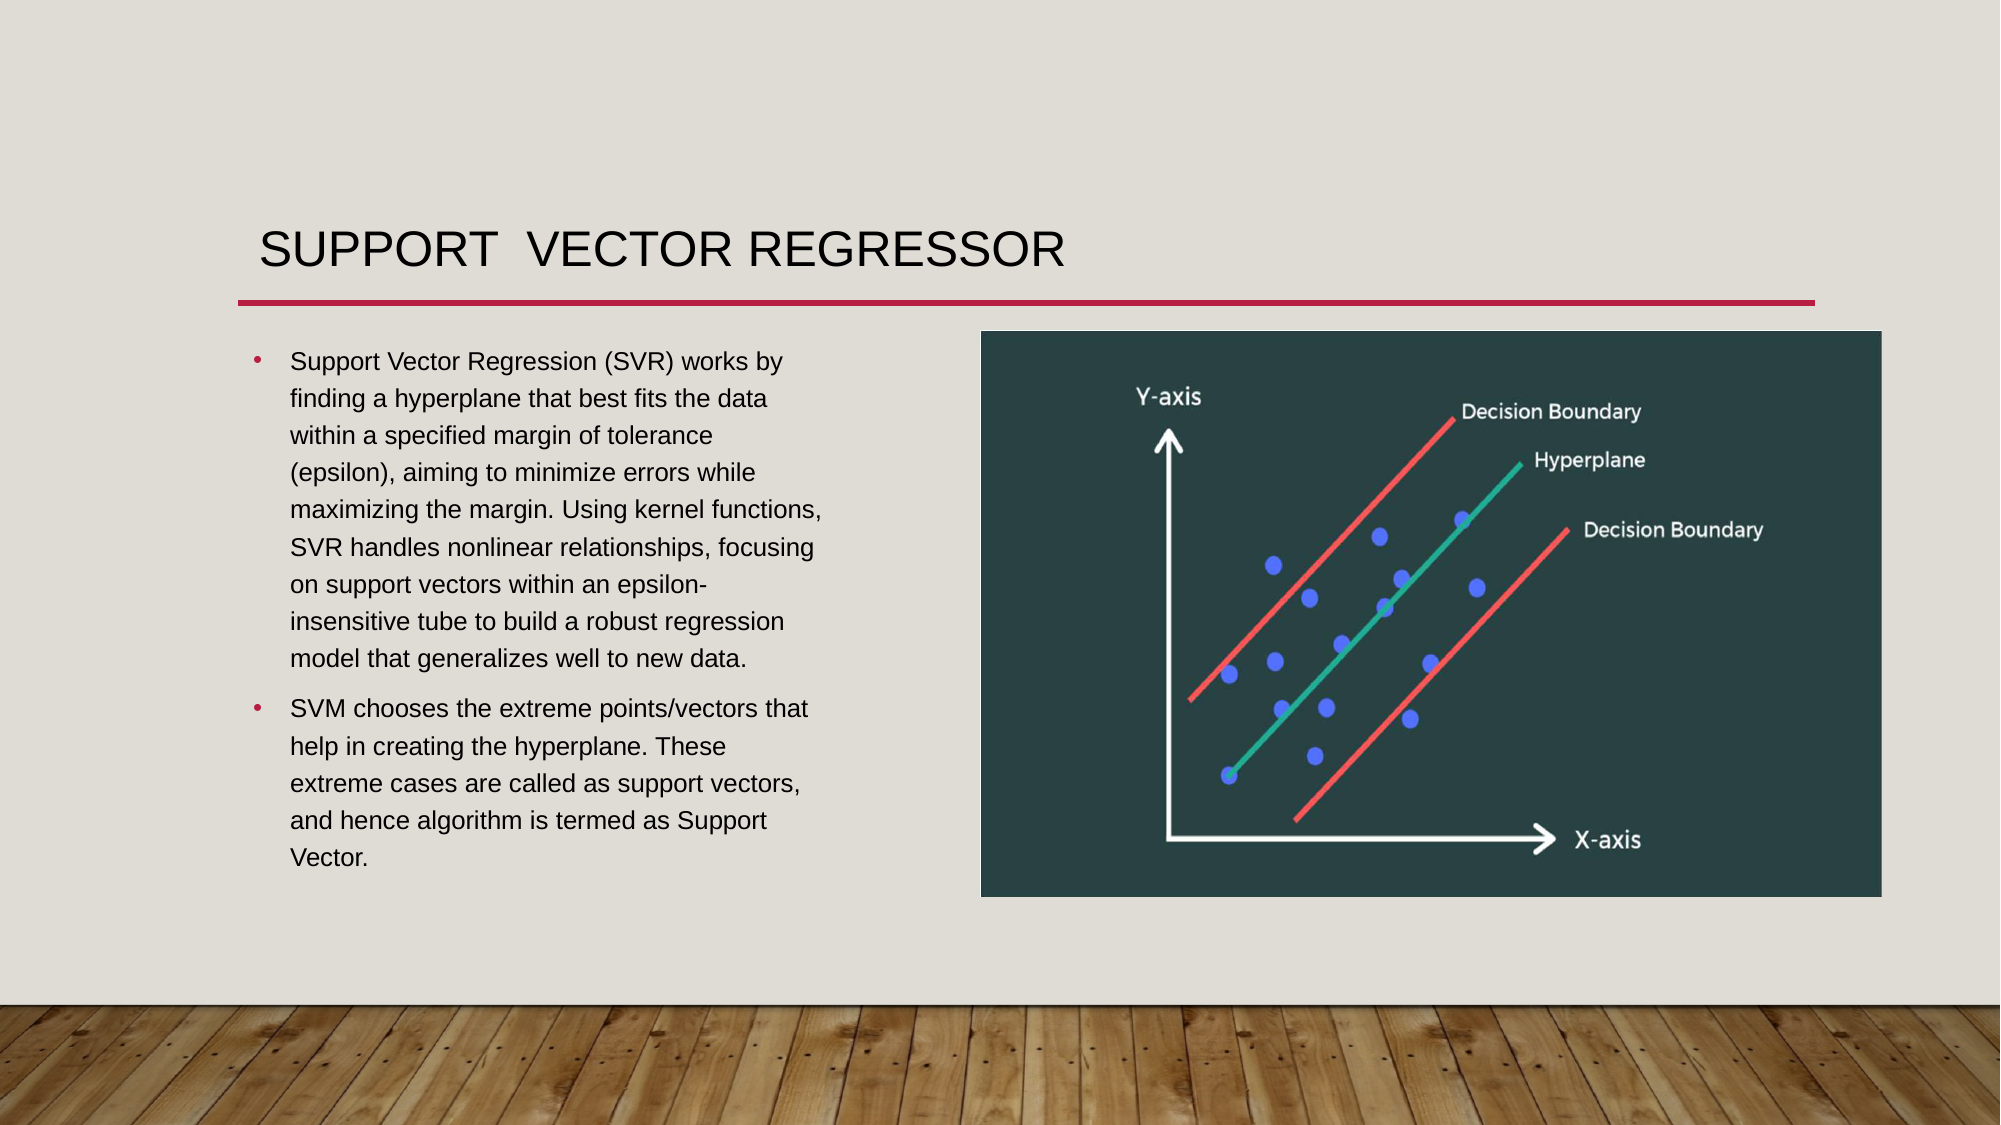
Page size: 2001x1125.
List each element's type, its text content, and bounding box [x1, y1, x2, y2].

picture [0, 1005, 2000, 1125]
picture [979, 330, 1882, 897]
title SUPPORT VECTOR REGRESSOR [142, 52, 1195, 292]
list Support Vector Regression (SVR) works by finding a hyperplane that best fits the data within a specified margin of tolerance (epsilon), aiming to minimize errors while maximizing the margin. Using kernel functions, SVR handles nonlinear relationships, focusing on support vectors within an epsilon-insensitive tube to build a robust regression model that generalizes well to new data. SVM chooses the extreme points/vectors that help in creating the hyperplane. These extreme cases are called as support vectors, and hence algorithm is termed as Support Vector. [238, 330, 842, 897]
